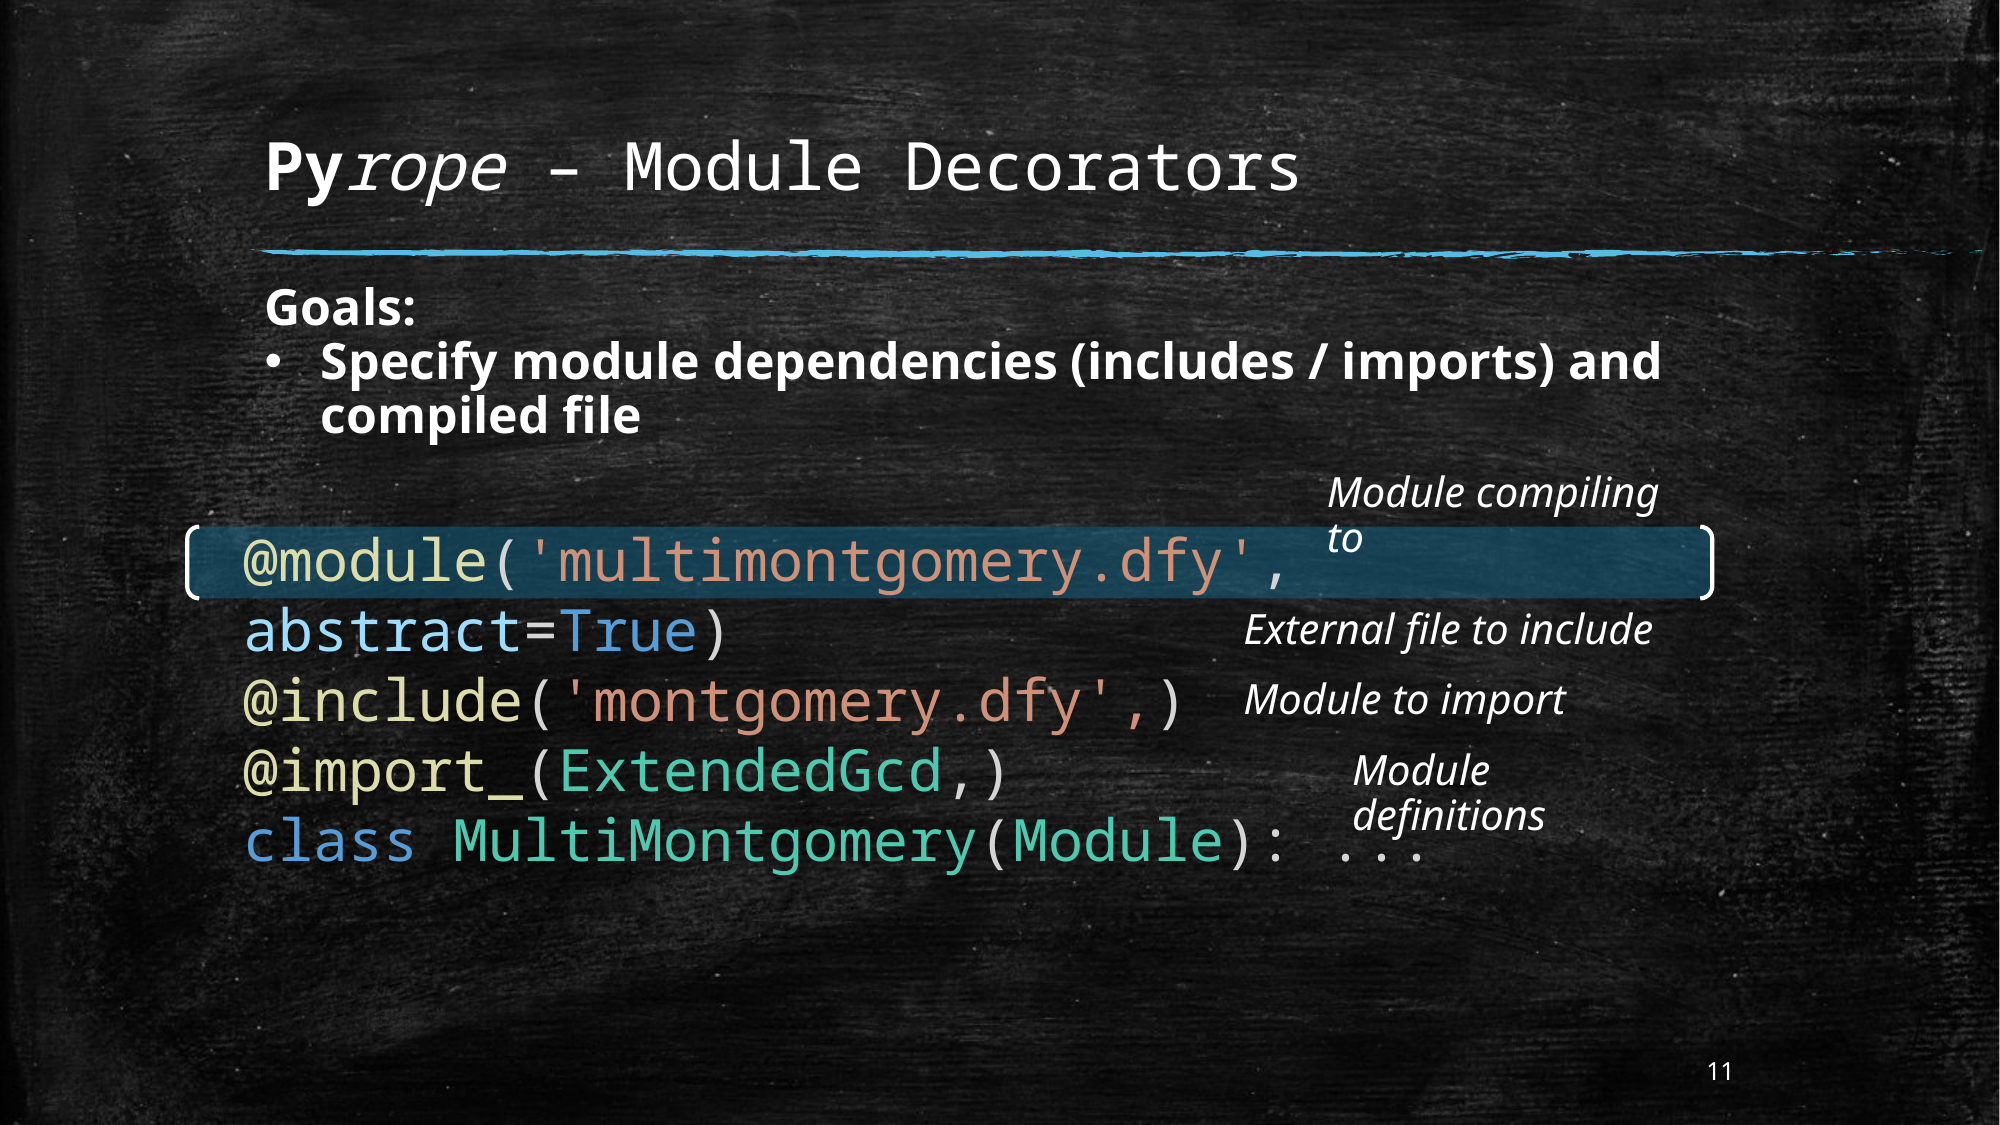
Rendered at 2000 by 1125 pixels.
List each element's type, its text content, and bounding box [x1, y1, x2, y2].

text_box Module to import [1228, 671, 1704, 731]
text_box Goals: Specify module dependencies (includes / imports) and compiled file [249, 274, 1863, 452]
title Pyrope – Module Decorators [249, 45, 1750, 213]
text_box [186, 526, 229, 599]
text_box External file to include [1228, 601, 1704, 662]
text_box Module definitions [1337, 742, 1688, 848]
slide_number 11 [1562, 1050, 1750, 1096]
text_box Module compiling to [1312, 464, 1688, 570]
text_box @module('multimontgomery.dfy', abstract=True) @include('montgomery.dfy',) @import_(ExtendedGcd,) class MultiMontgomery(Module): ... [229, 515, 1771, 917]
